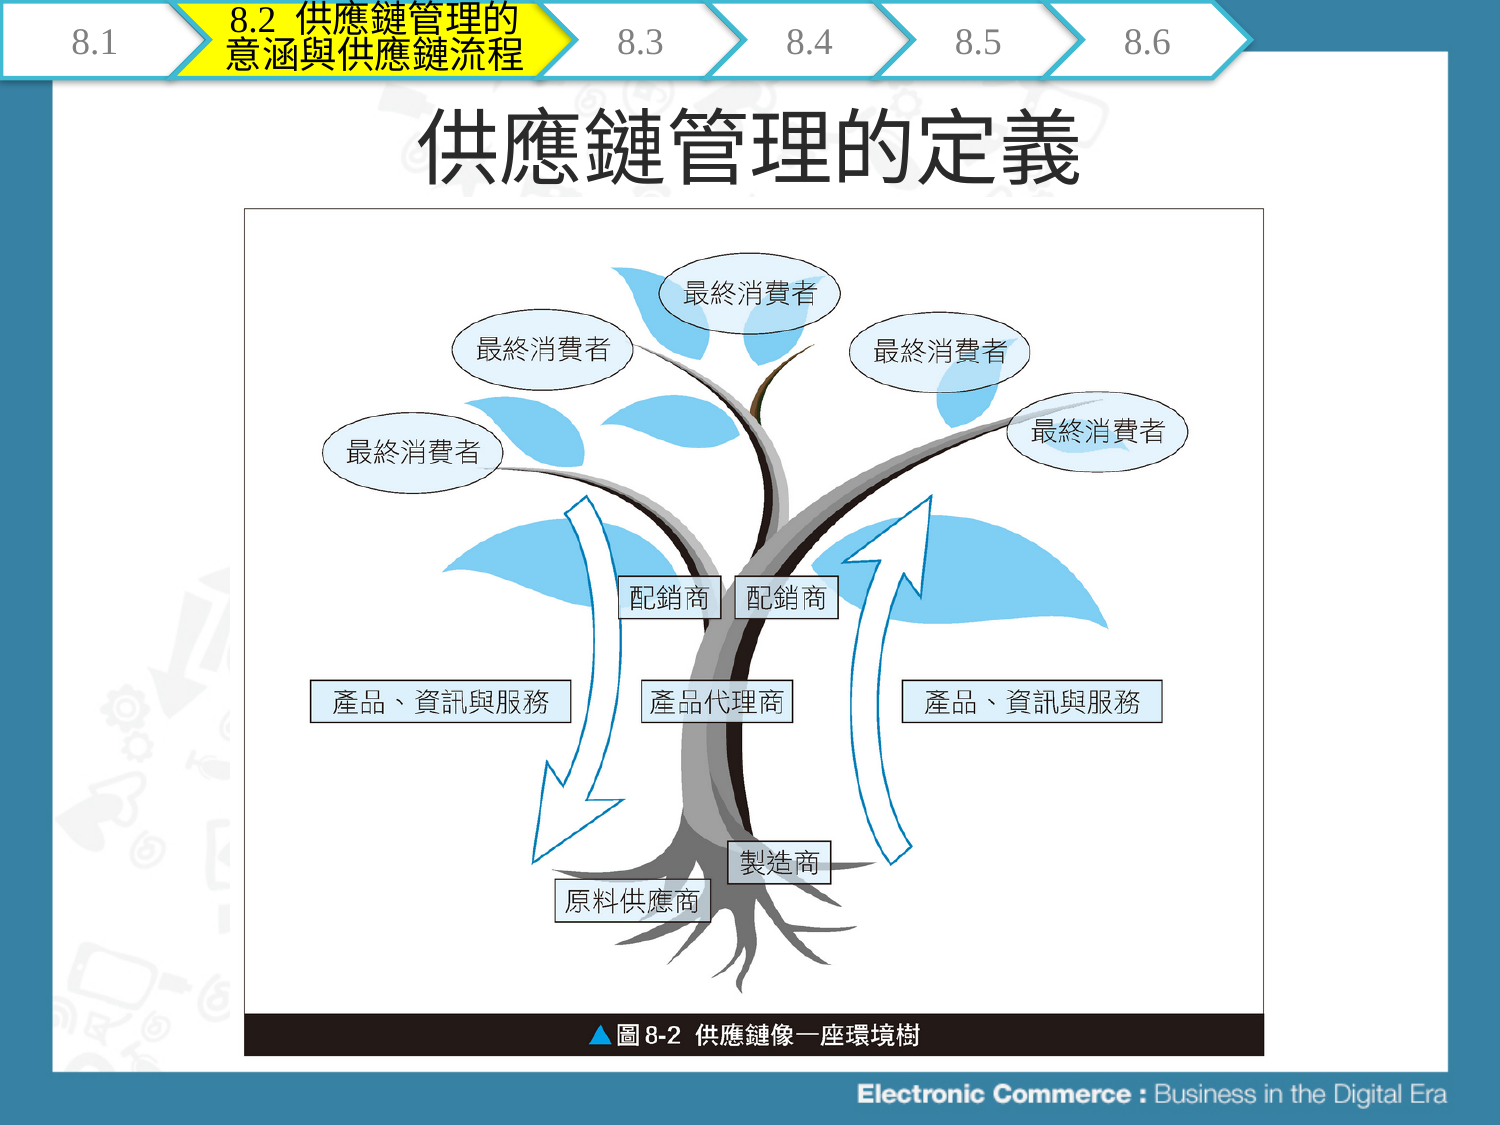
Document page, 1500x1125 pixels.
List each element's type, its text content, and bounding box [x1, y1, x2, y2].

title 供應鏈管理的定義 [74, 88, 582, 246]
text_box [587, 0, 665, 195]
title 供應鏈管理的定義 [668, 58, 1425, 246]
picture [0, 0, 1500, 1125]
